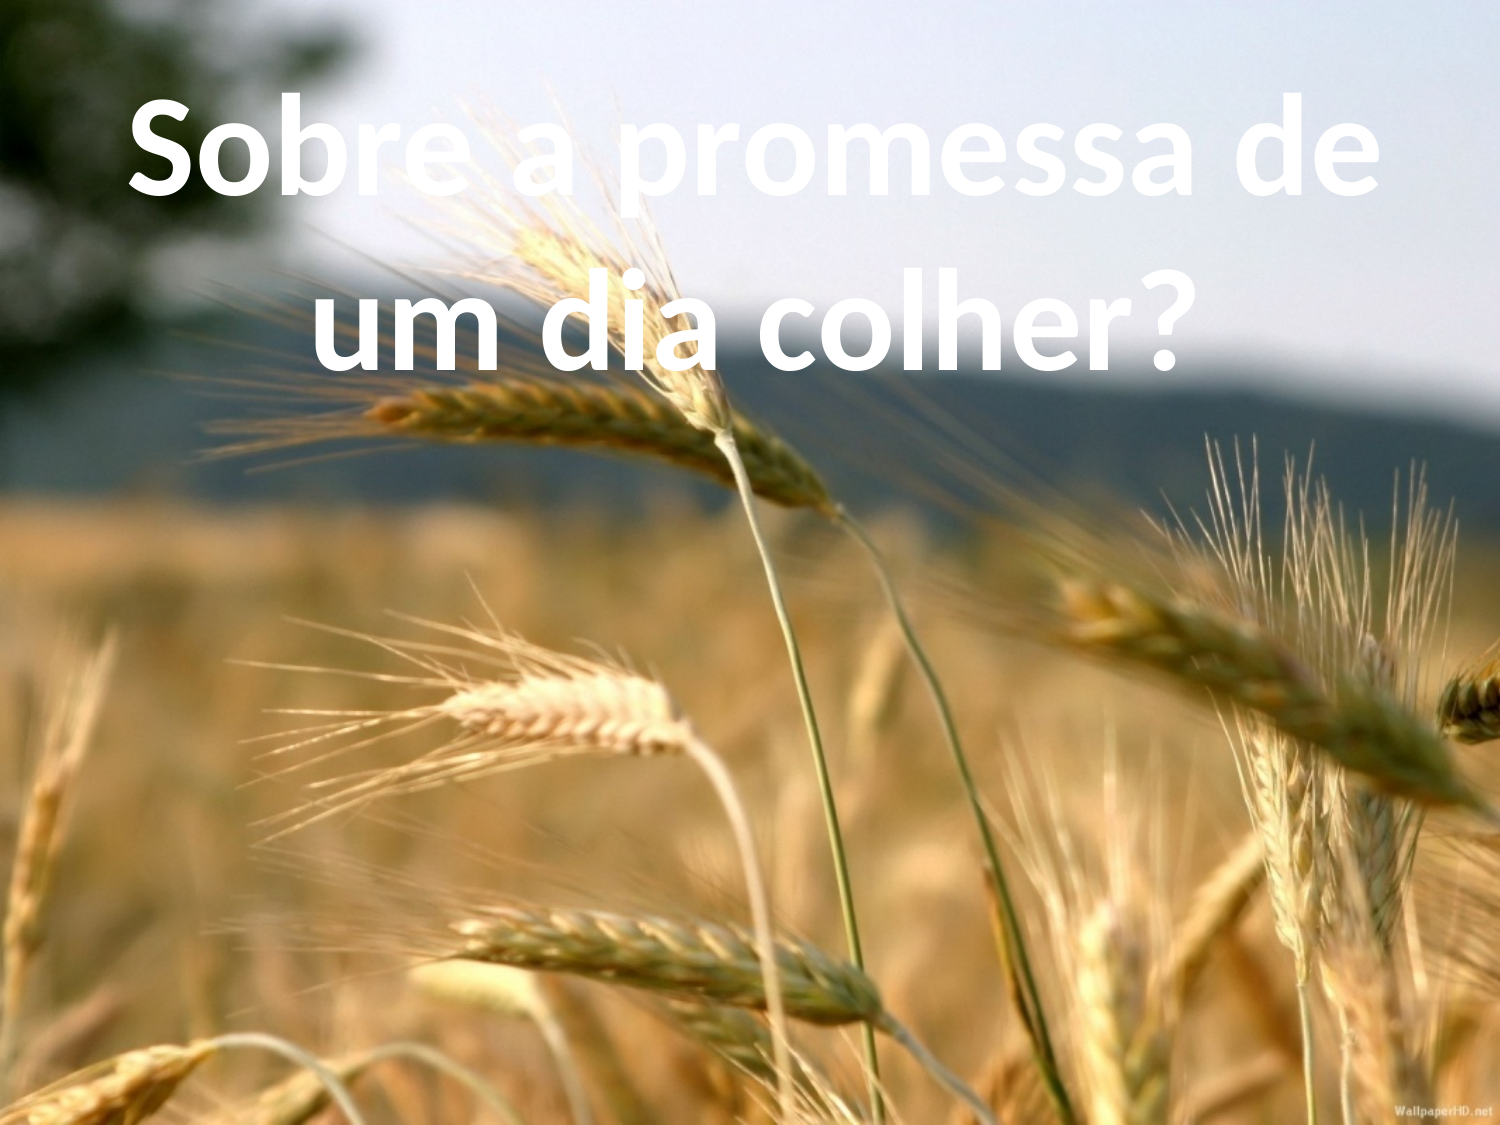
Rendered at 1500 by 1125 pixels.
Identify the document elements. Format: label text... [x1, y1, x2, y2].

text_box Sobre a promessa de um dia colher? [5, 42, 1500, 558]
picture [0, 0, 1500, 1125]
